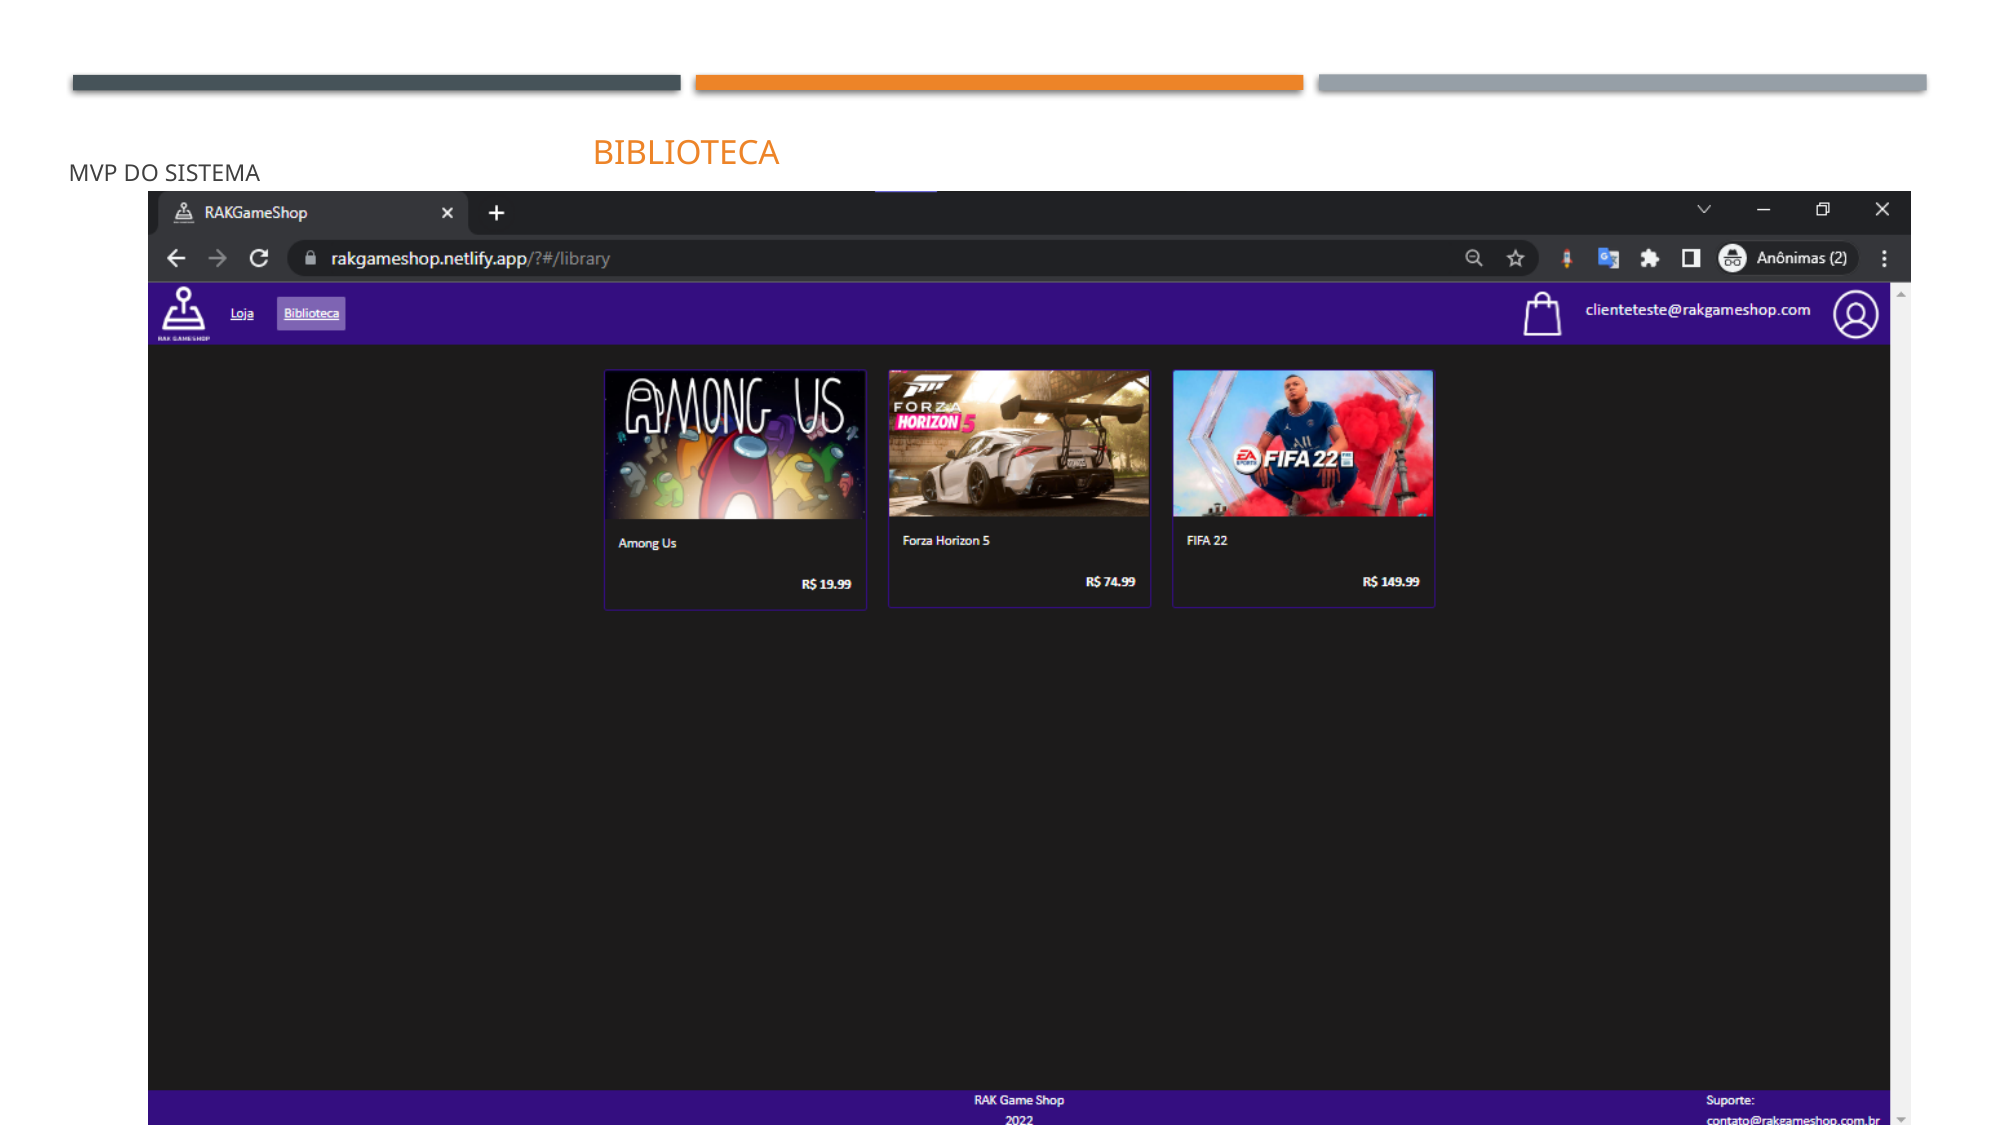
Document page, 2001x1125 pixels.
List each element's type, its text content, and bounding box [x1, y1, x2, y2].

text_box [695, 74, 1304, 91]
text_box [72, 74, 682, 92]
picture [148, 190, 1912, 1125]
text_box [1318, 73, 1928, 92]
title Mvp do Sistema [53, 153, 1858, 194]
subtitle biblioteca [577, 115, 2000, 179]
text_box [0, 0, 2000, 1125]
